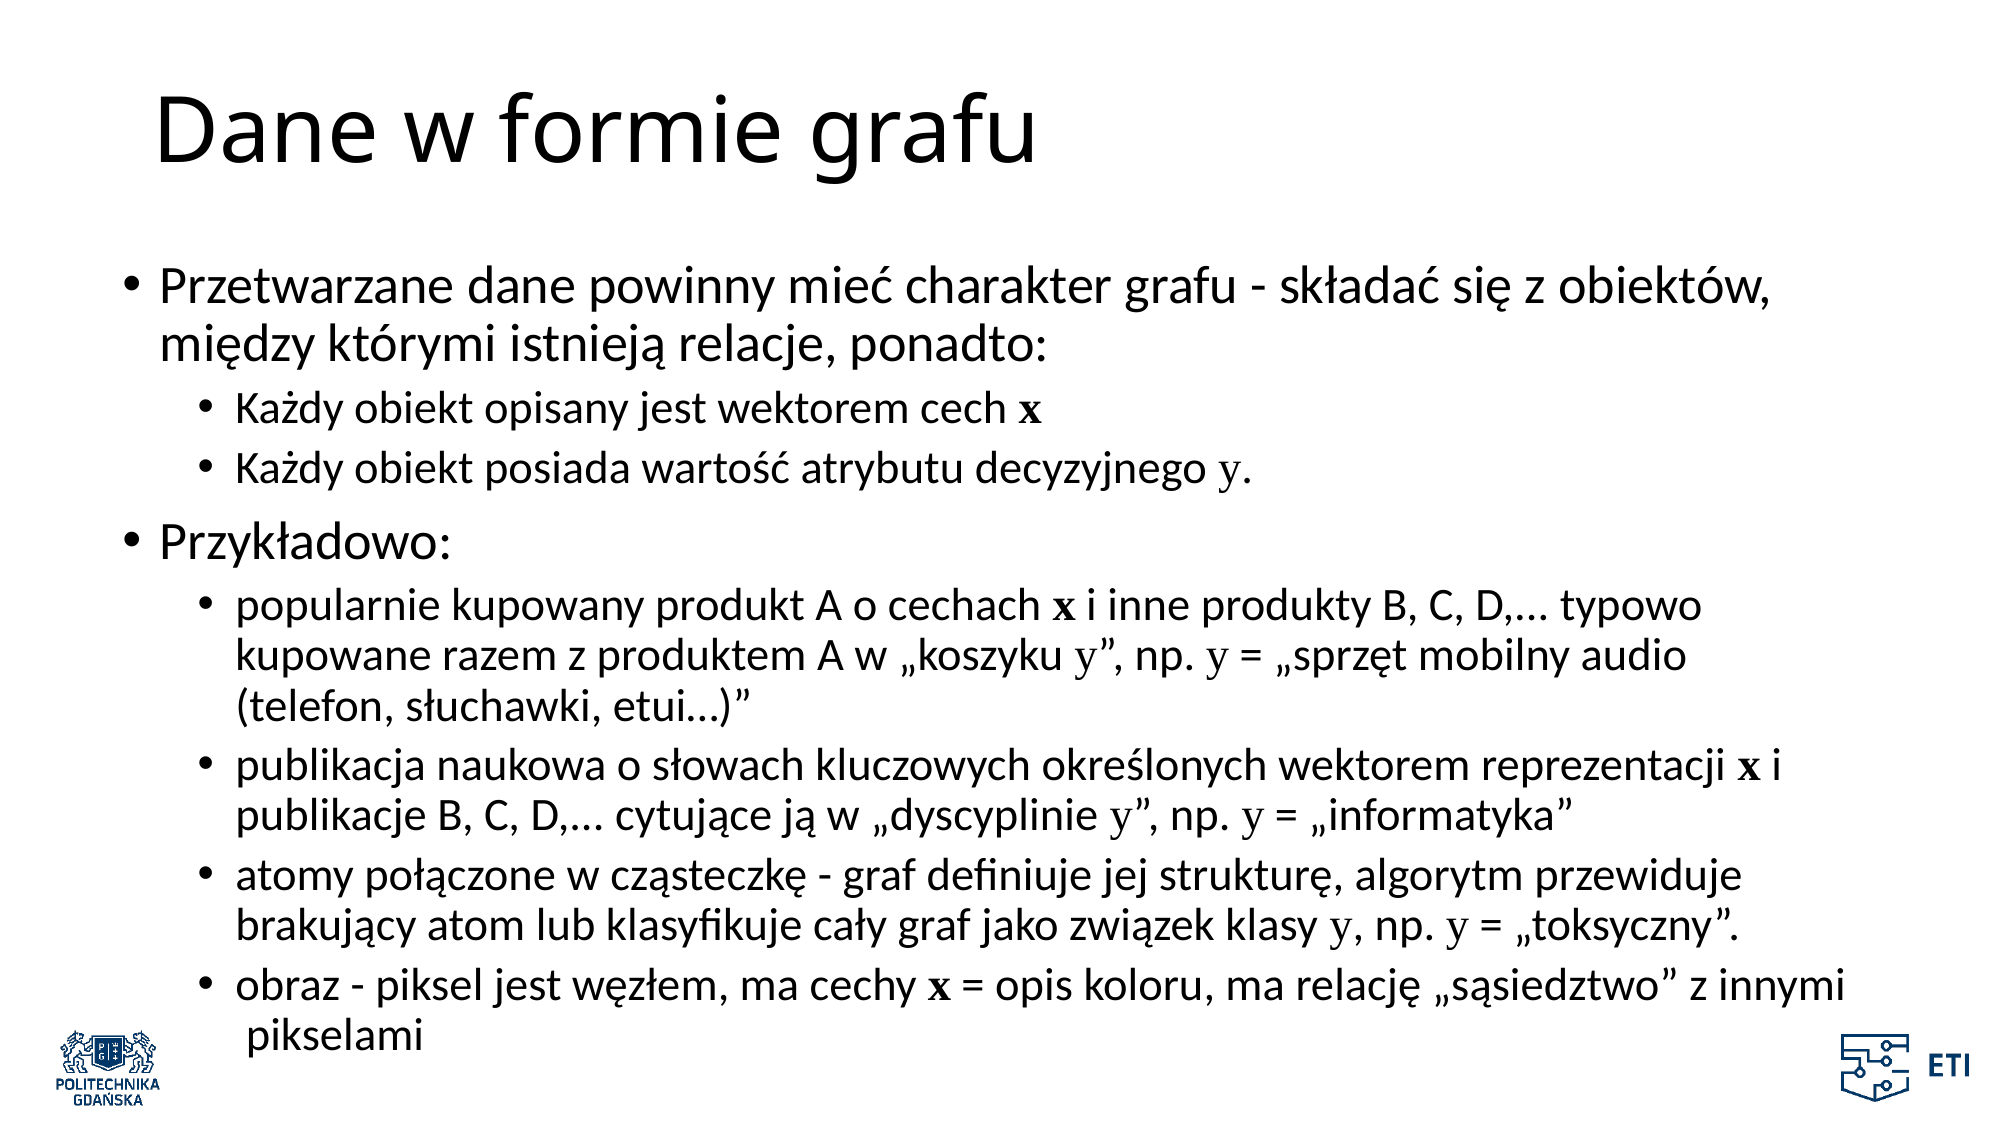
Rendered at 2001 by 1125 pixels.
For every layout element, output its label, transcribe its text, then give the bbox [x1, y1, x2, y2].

picture [28, 1011, 188, 1125]
list Przetwarzane dane powinny mieć charakter grafu - składać się z obiektów, między którymi istnieją relacje, ponadto: Każdy obiekt opisany jest wektorem cech x Każdy obiekt posiada wartość atrybutu decyzyjnego y. Przykładowo: popularnie kupowany produkt A o cechach x i inne produkty B, C, D,... typowo kupowane razem z produktem A w „koszyku y”, np. y = „sprzęt mobilny audio (telefon, słuchawki, etui…)” publikacja naukowa o słowach kluczowych określonych wektorem reprezentacji x i publikacje B, C, D,... cytujące ją w „dyscyplinie y”, np. y = „informatyka” atomy połączone w cząsteczkę - graf definiuje jej strukturę, algorytm przewiduje brakujący atom lub klasyfikuje cały graf jako związek klasy y, np. y = „toksyczny”. obraz - piksel jest węzłem, ma cechy x = opis koloru, ma relację „sąsiedztwo” z innymi pikselami [107, 249, 1865, 1077]
title Dane w formie grafu [137, 59, 1863, 206]
picture [1841, 1034, 1969, 1102]
